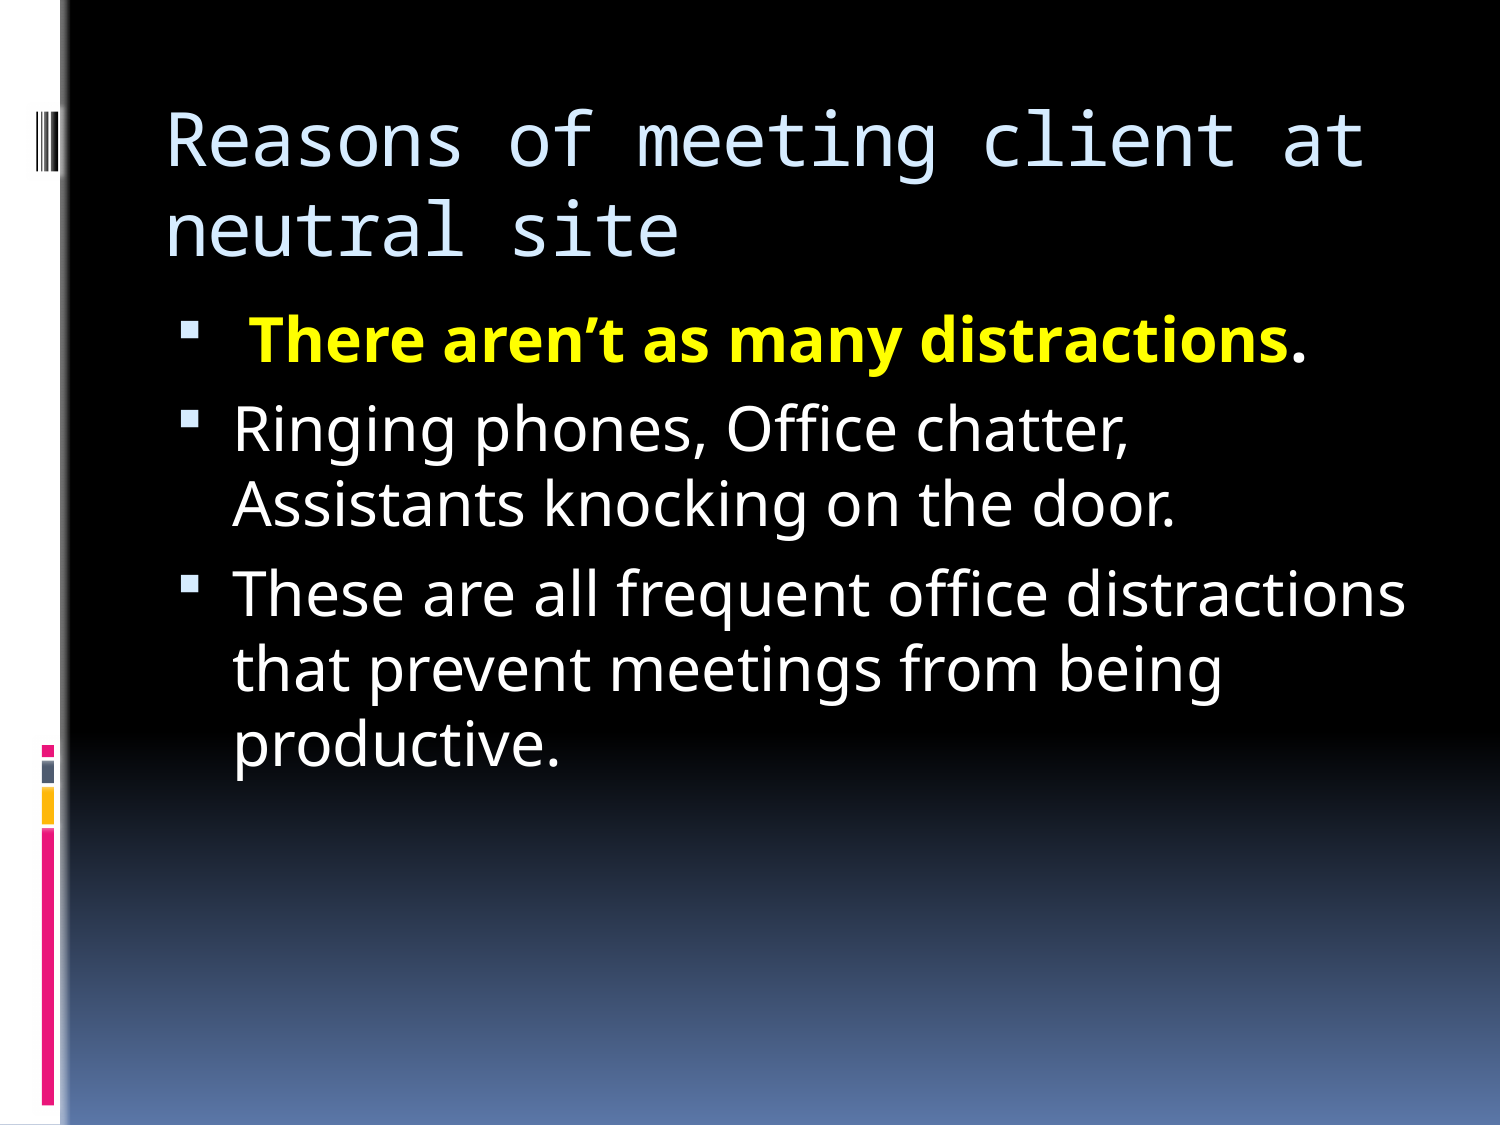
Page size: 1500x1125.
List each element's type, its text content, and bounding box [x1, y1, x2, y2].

list There aren’t as many distractions. Ringing phones, Office chatter, Assistants knocking on the door. These are all frequent office distractions that prevent meetings from being productive. [150, 292, 1425, 1043]
title Reasons of meeting client at neutral site [150, 83, 1425, 234]
